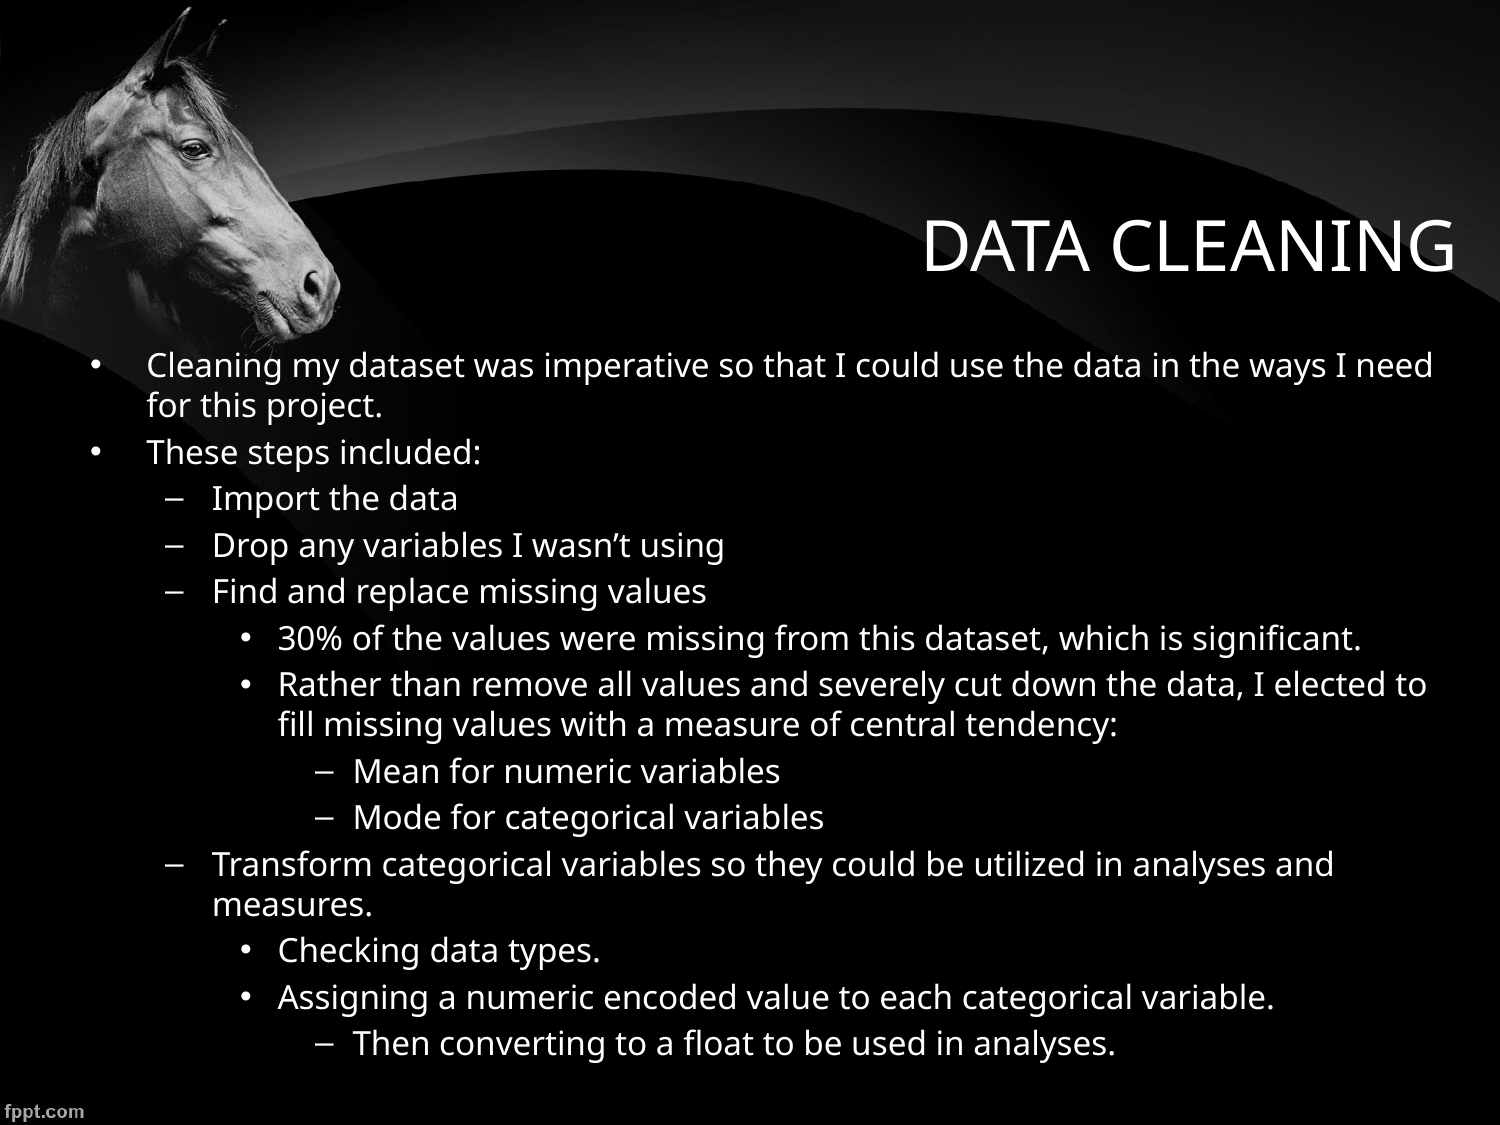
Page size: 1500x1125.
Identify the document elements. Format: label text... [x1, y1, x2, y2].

title DATA CLEANING [123, 149, 1474, 337]
picture [0, 0, 1500, 1125]
list Cleaning my dataset was imperative so that I could use the data in the ways I need for this project. These steps included: Import the data Drop any variables I wasn’t using Find and replace missing values 30% of the values were missing from this dataset, which is significant. Rather than remove all values and severely cut down the data, I elected to fill missing values with a measure of central tendency: Mean for numeric variables Mode for categorical variables Transform categorical variables so they could be utilized in analyses and measures. Checking data types. Assigning a numeric encoded value to each categorical variable. Then converting to a float to be used in analyses. [75, 337, 1452, 1089]
